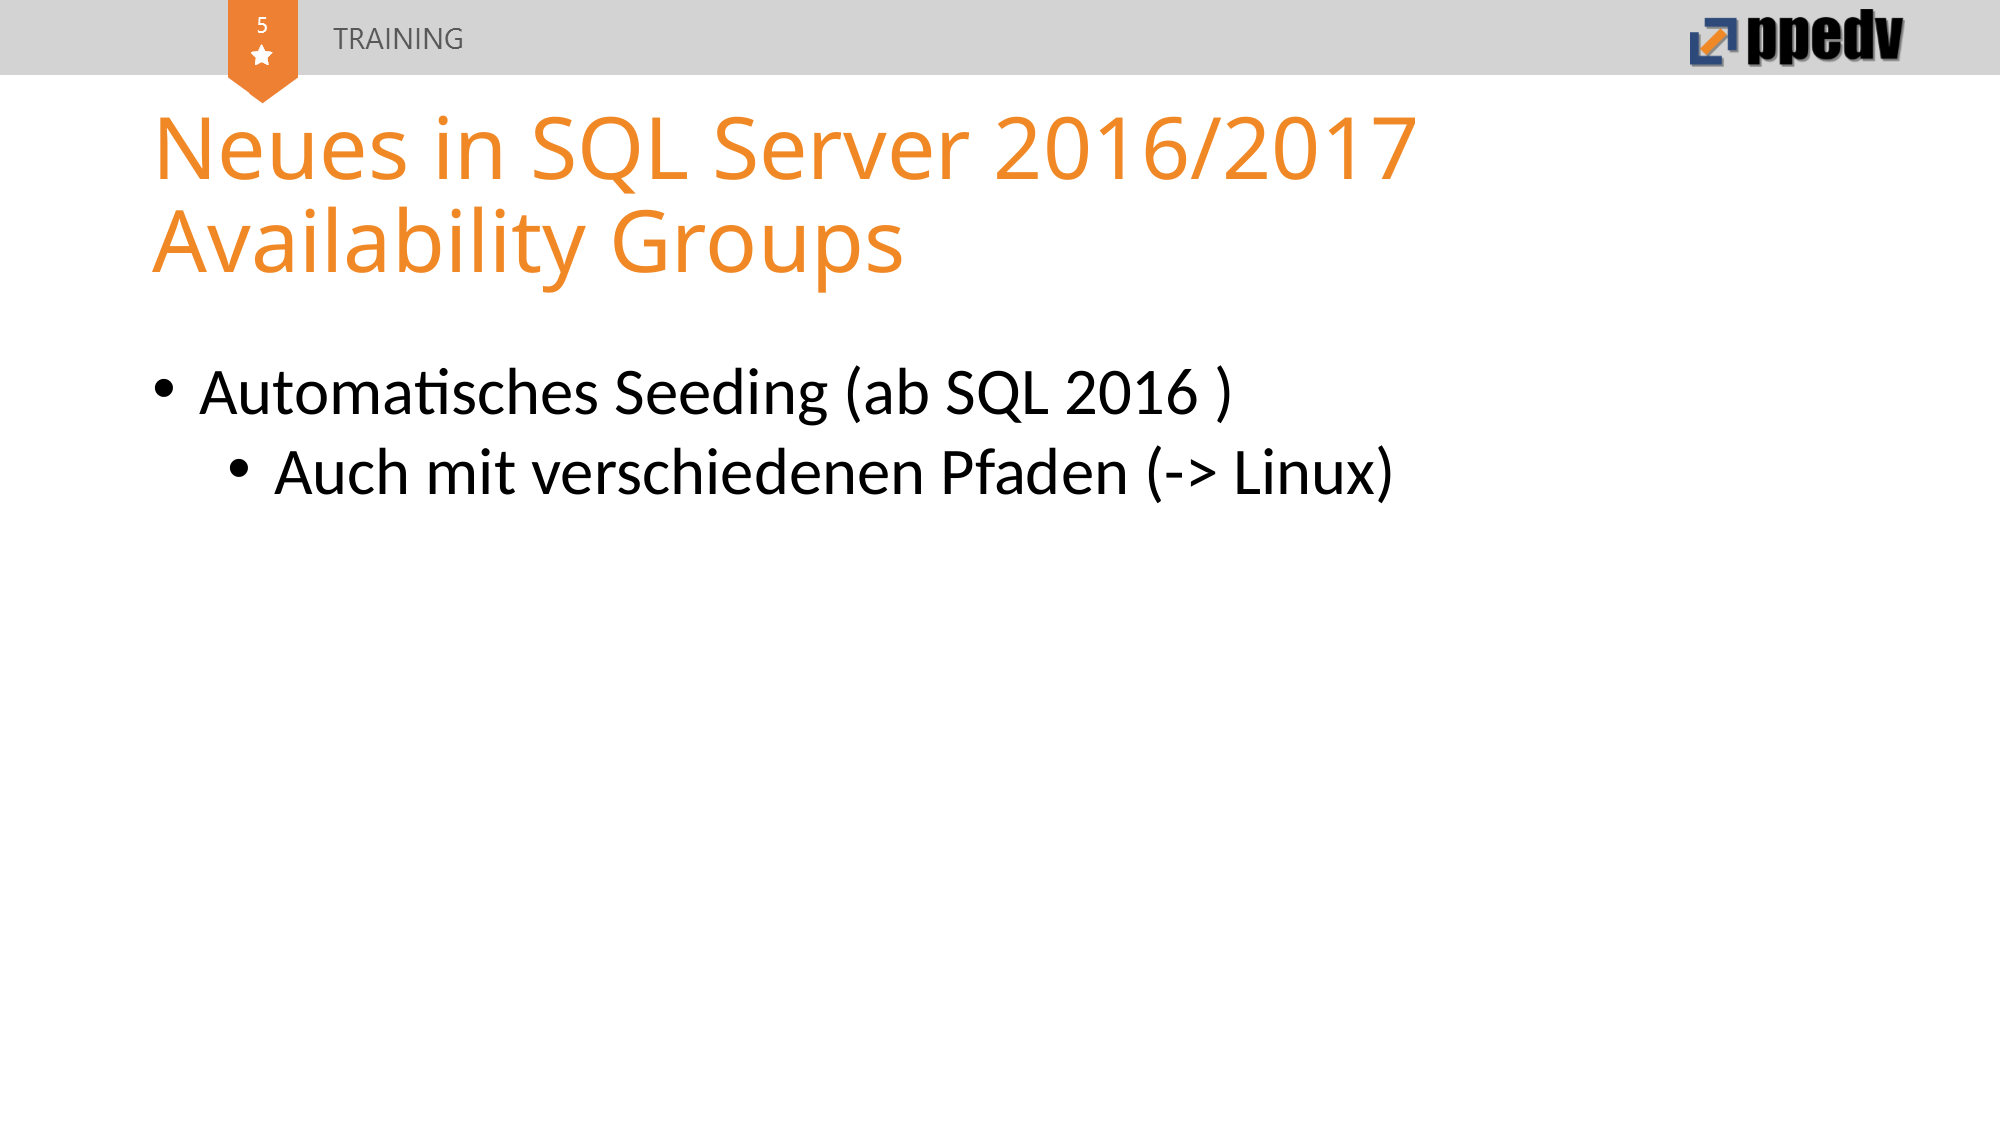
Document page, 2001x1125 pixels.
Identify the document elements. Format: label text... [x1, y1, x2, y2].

picture [0, 0, 2000, 104]
text_box Automatisches Seeding (ab SQL 2016 ) Auch mit verschiedenen Pfaden (-> Linux) [137, 340, 1854, 560]
title Neues in SQL Server 2016/2017 Availability Groups [137, 96, 1863, 299]
